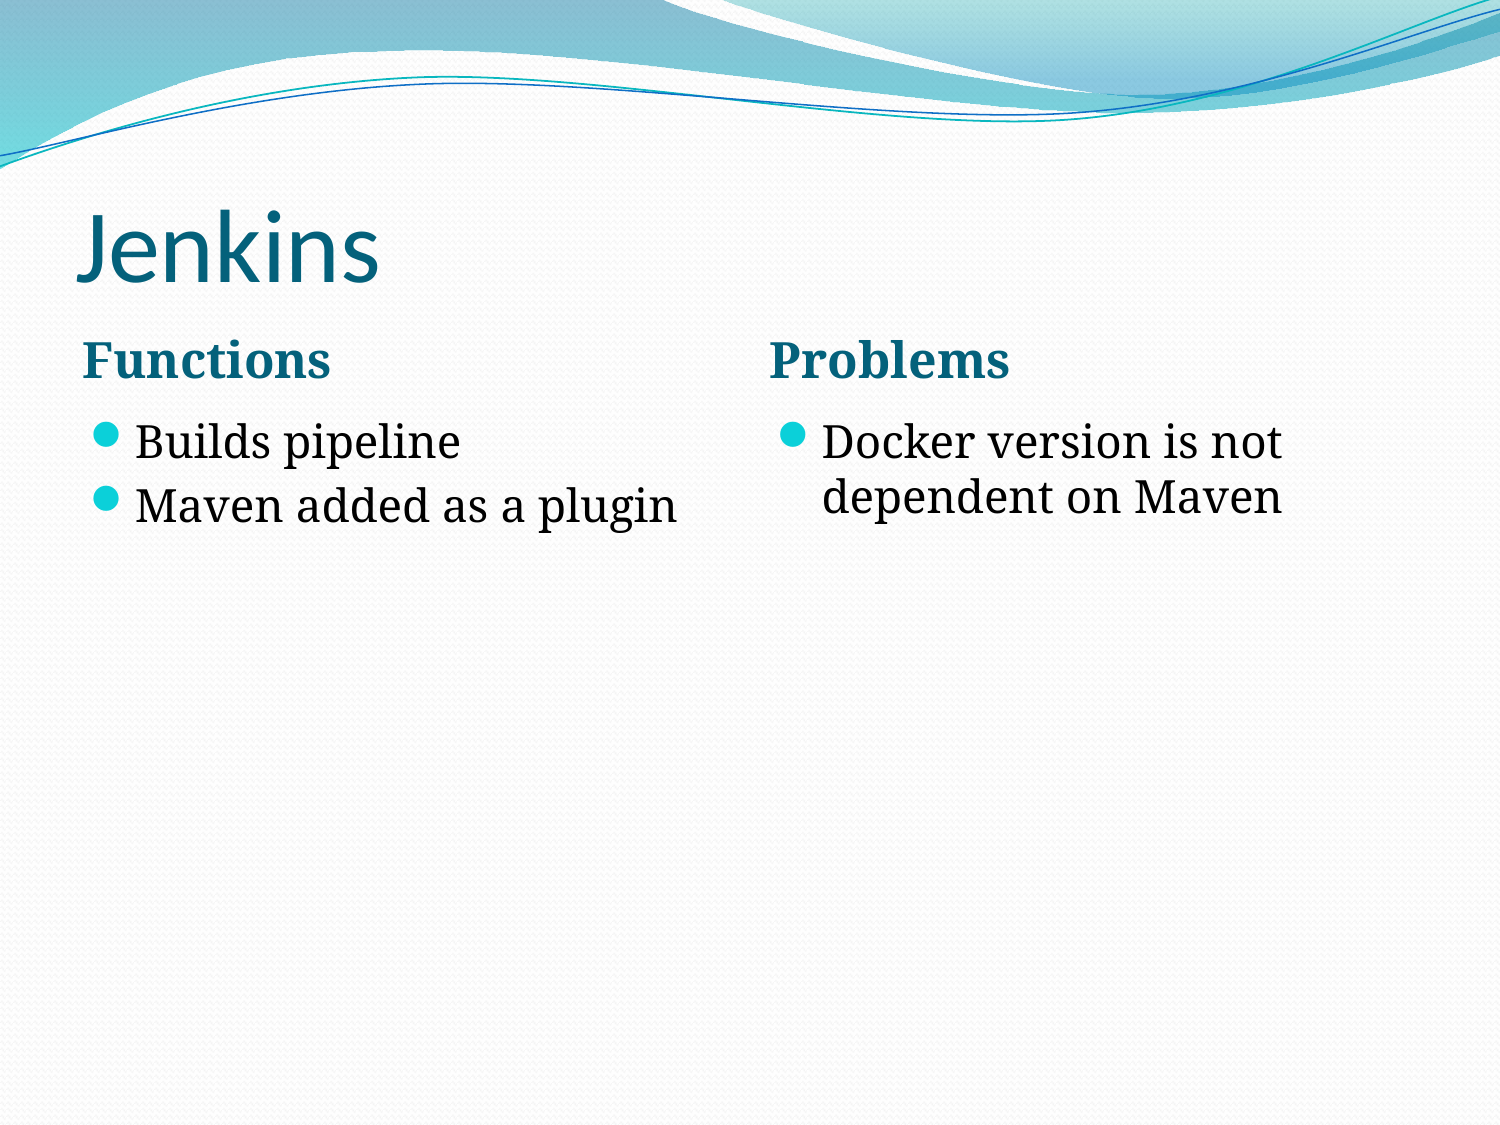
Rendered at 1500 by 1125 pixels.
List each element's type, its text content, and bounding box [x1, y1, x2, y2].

list Builds pipeline Maven added as a plugin [75, 412, 738, 1044]
list Docker version is not dependent on Maven [761, 412, 1425, 1044]
title Jenkins [75, 115, 1425, 303]
list Functions [75, 304, 738, 412]
list Problems [761, 305, 1425, 412]
